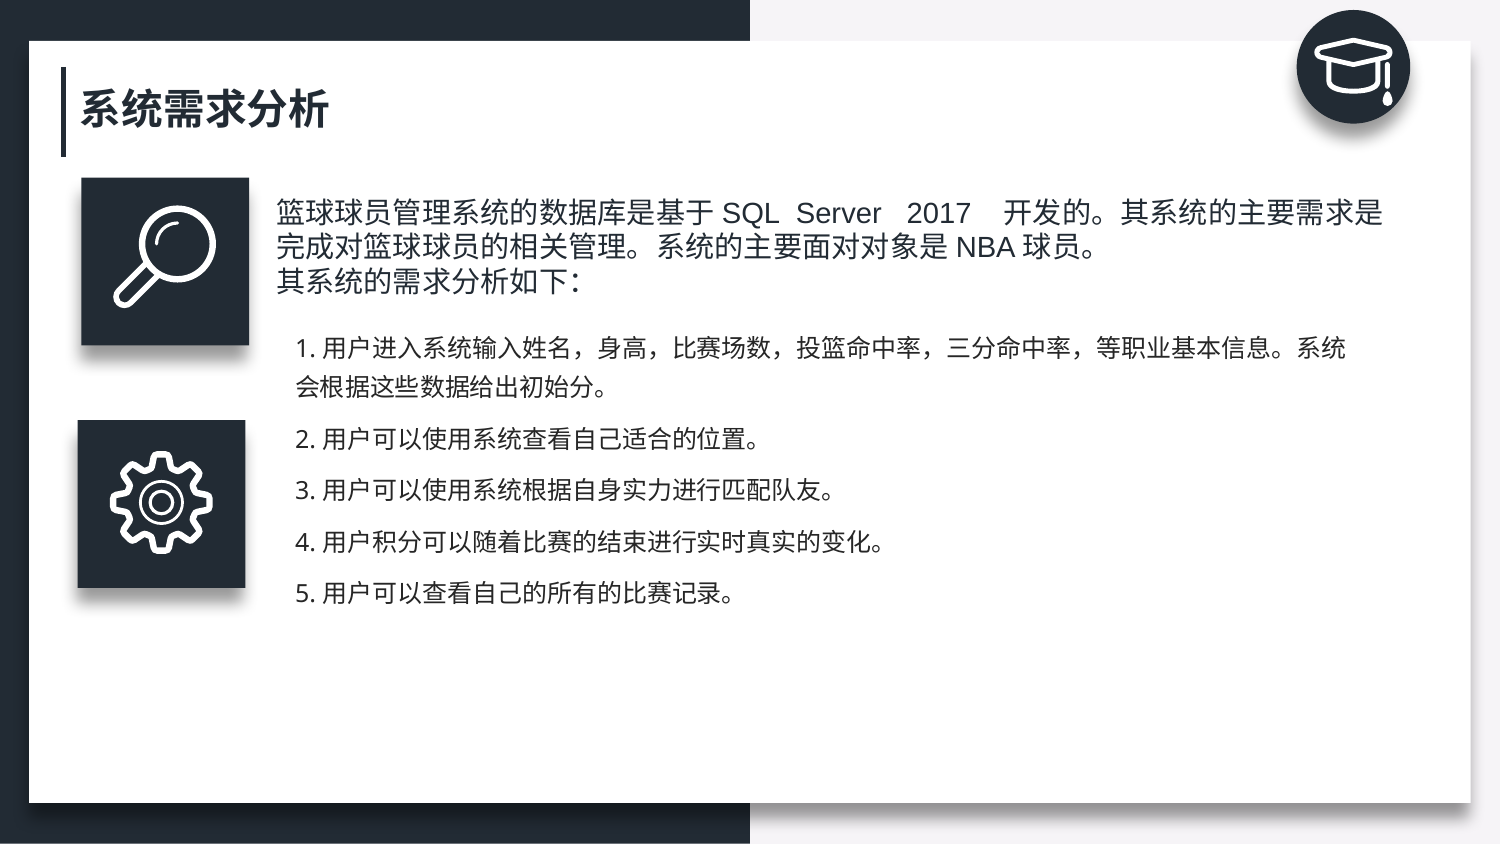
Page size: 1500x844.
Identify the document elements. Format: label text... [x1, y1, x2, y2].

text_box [77, 420, 246, 588]
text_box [113, 205, 216, 309]
text_box 1.用户进入系统输入姓名，身高，比赛场数，投篮命中率，三分命中率，等职业基本信息。系统会根据这些数据给出初始分。 2.用户可以使用系统查看自己适合的位置。 3.用户可以使用系统根据自身实力进行匹配队友。 4.用户积分可以随着比赛的结束进行实时真实的变化。 5.用户可以查看自己的所有的比赛记录。 [280, 316, 1367, 667]
text_box 篮球球员管理系统的数据库是基于SQL Server 2017 开发的。其系统的主要需求是 完成对篮球球员的相关管理。系统的主要面对对象是NBA球员。 其系统的需求分析如下： [261, 186, 1399, 307]
text_box 系统需求分析 [64, 75, 346, 141]
text_box [80, 177, 250, 346]
